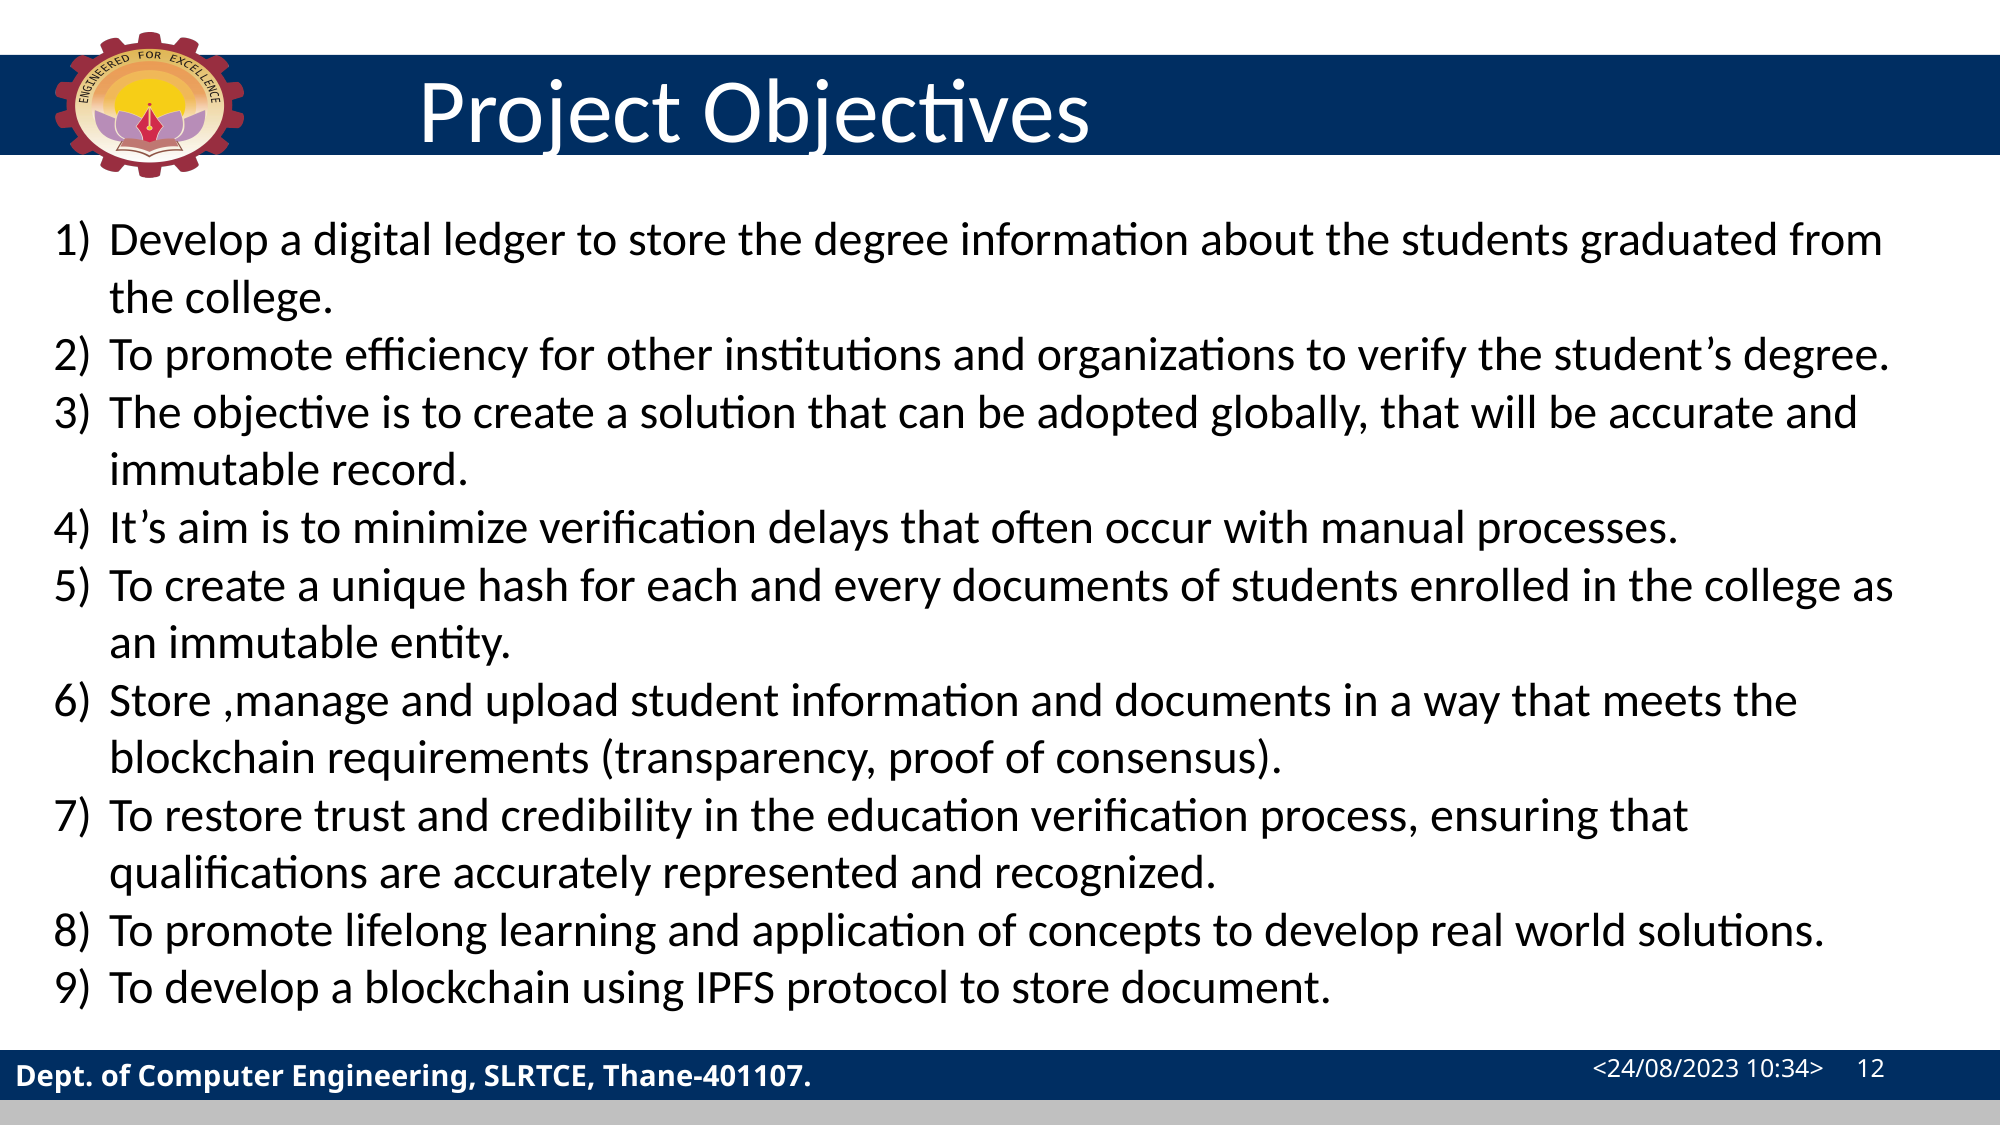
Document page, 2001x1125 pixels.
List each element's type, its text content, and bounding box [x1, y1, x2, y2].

list Develop a digital ledger to store the degree information about the students graduated from the college. To promote efficiency for other institutions and organizations to verify the student’s degree. The objective is to create a solution that can be adopted globally, that will be accurate and immutable record. It’s aim is to minimize verification delays that often occur with manual processes. To create a unique hash for each and every documents of students enrolled in the college as an immutable entity. Store ,manage and upload student information and documents in a way that meets the blockchain requirements (transparency, proof of consensus). To restore trust and credibility in the education verification process, ensuring that qualifications are accurately represented and recognized. To promote lifelong learning and application of concepts to develop real world solutions. To develop a blockchain using IPFS protocol to store document. [38, 200, 1962, 1068]
title Project Objectives [383, 12, 1967, 200]
picture [55, 32, 244, 178]
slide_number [1433, 1040, 1900, 1100]
